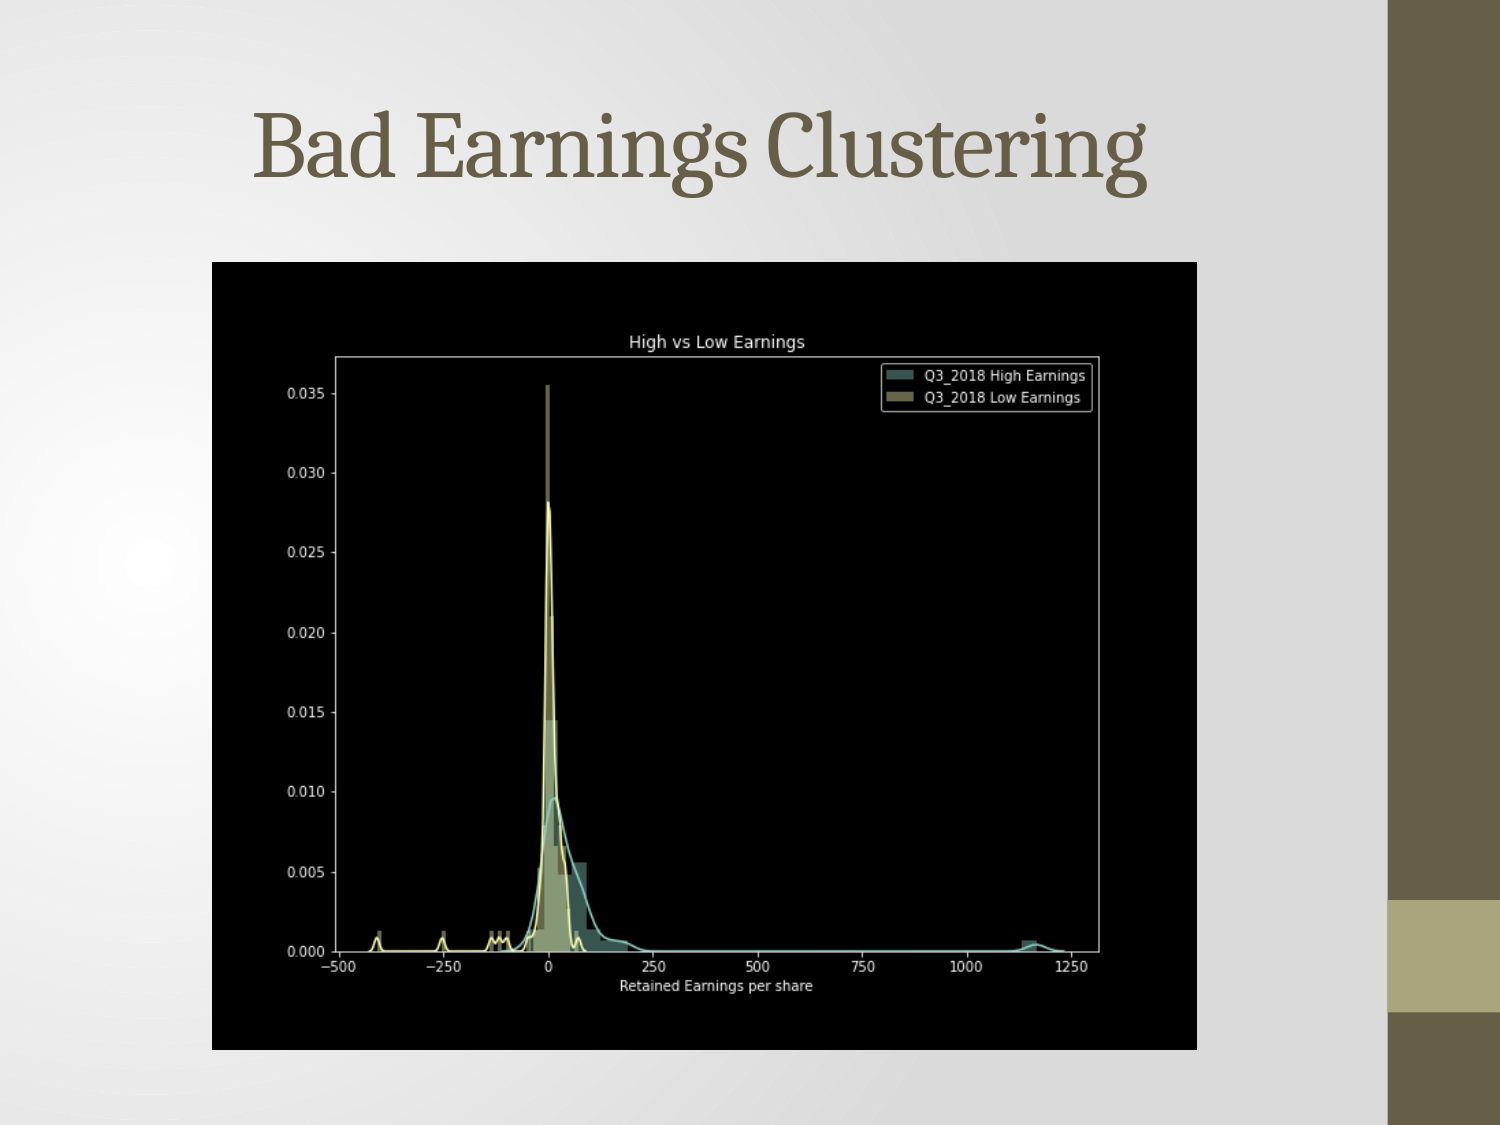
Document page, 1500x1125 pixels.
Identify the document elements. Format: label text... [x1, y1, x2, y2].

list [211, 261, 1198, 1051]
title Bad Earnings Clustering [75, 45, 1325, 233]
